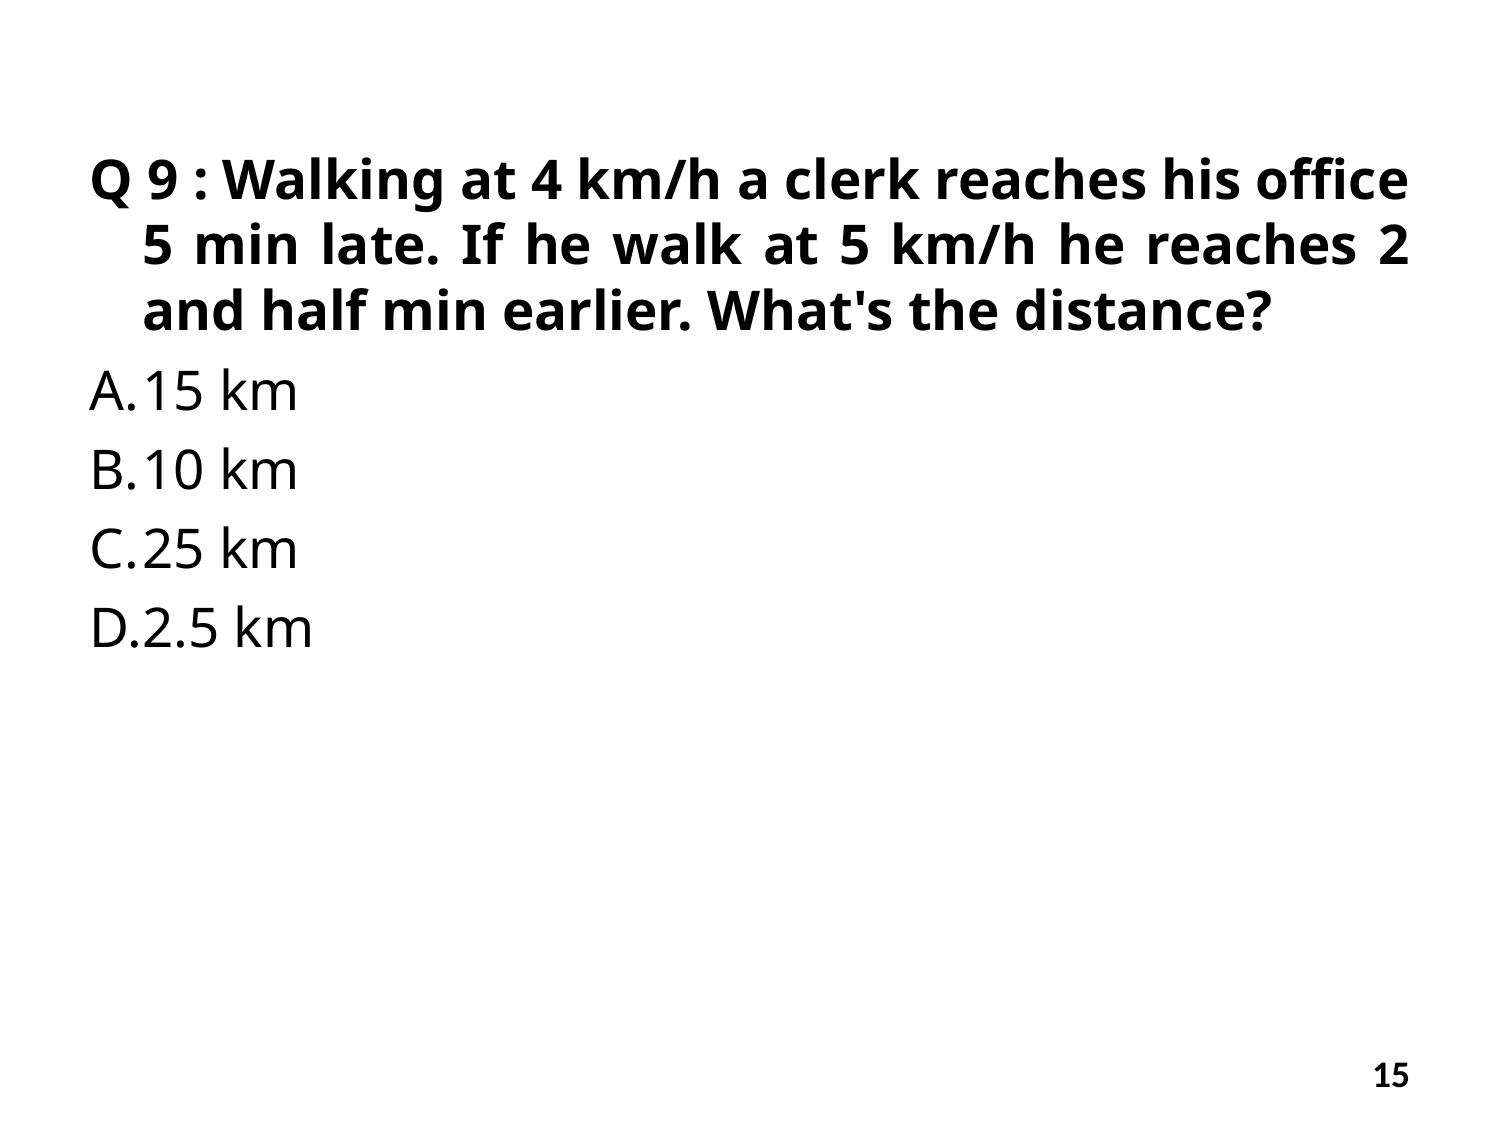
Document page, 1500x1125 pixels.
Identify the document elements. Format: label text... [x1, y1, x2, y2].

slide_number 15 [1074, 1042, 1425, 1103]
text_box Q 9 : Walking at 4 km/h a clerk reaches his office 5 min late. If he walk at 5 km/h he reaches 2 and half min earlier. What's the distance? 15 km 10 km 25 km 2.5 km [74, 137, 1425, 725]
